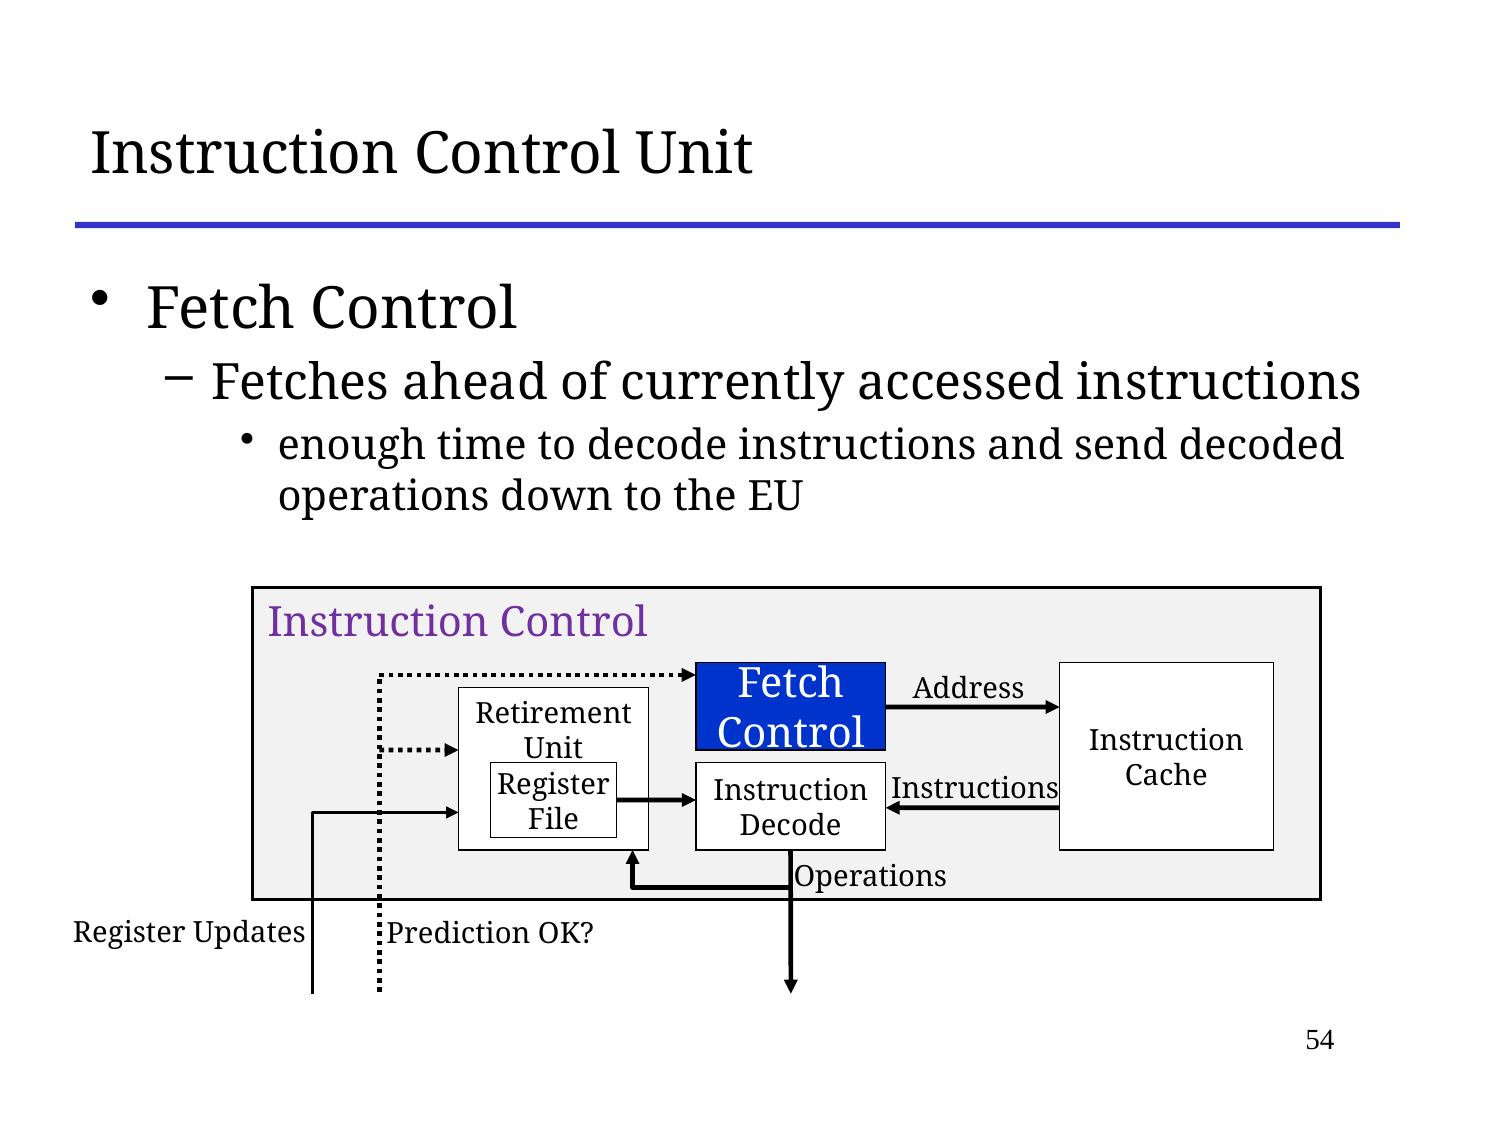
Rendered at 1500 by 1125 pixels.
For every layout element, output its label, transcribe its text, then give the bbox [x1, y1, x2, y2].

title Instruction Control Unit [75, 75, 1400, 225]
text_box [446, 743, 459, 757]
text_box Address [897, 661, 1040, 712]
text_box Instructions [876, 762, 1074, 813]
text_box Register Updates [57, 905, 321, 956]
text_box [616, 793, 696, 807]
text_box [384, 815, 522, 906]
text_box [379, 957, 416, 994]
text_box Instruction Control [252, 587, 1321, 900]
text_box Instruction Cache [1059, 662, 1274, 850]
text_box [312, 806, 459, 994]
text_box [1040, 700, 1060, 714]
text_box Retirement Unit [458, 687, 649, 850]
text_box [379, 668, 696, 812]
slide_number 54 [1137, 1012, 1351, 1088]
list Fetch Control Fetches ahead of currently accessed instructions enough time to decode instructions and send decoded operations down to the EU [75, 262, 1438, 988]
text_box Prediction OK? [371, 906, 609, 957]
text_box Instruction Decode [695, 762, 886, 850]
text_box Register File [490, 762, 617, 838]
text_box Fetch Control [695, 662, 886, 750]
text_box [784, 900, 798, 994]
text_box [626, 849, 791, 888]
text_box Operations [778, 849, 963, 900]
